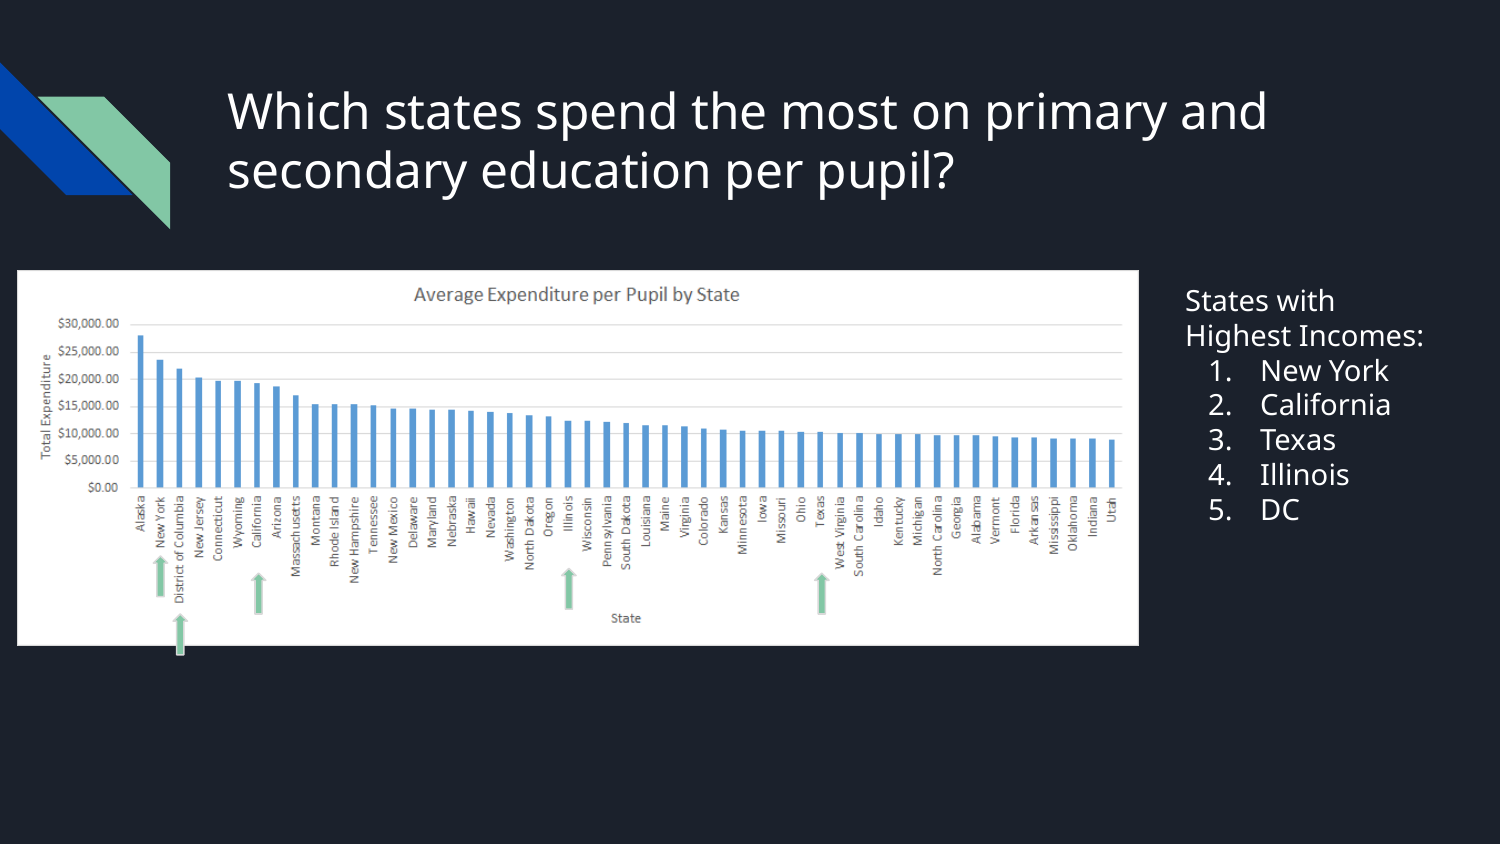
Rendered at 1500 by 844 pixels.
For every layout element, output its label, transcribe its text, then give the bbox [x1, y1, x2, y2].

picture [17, 270, 1139, 647]
text_box States with Highest Incomes: New York California Texas Illinois DC [1170, 266, 1462, 542]
title Which states spend the most on primary and secondary education per pupil? [212, 64, 1368, 215]
